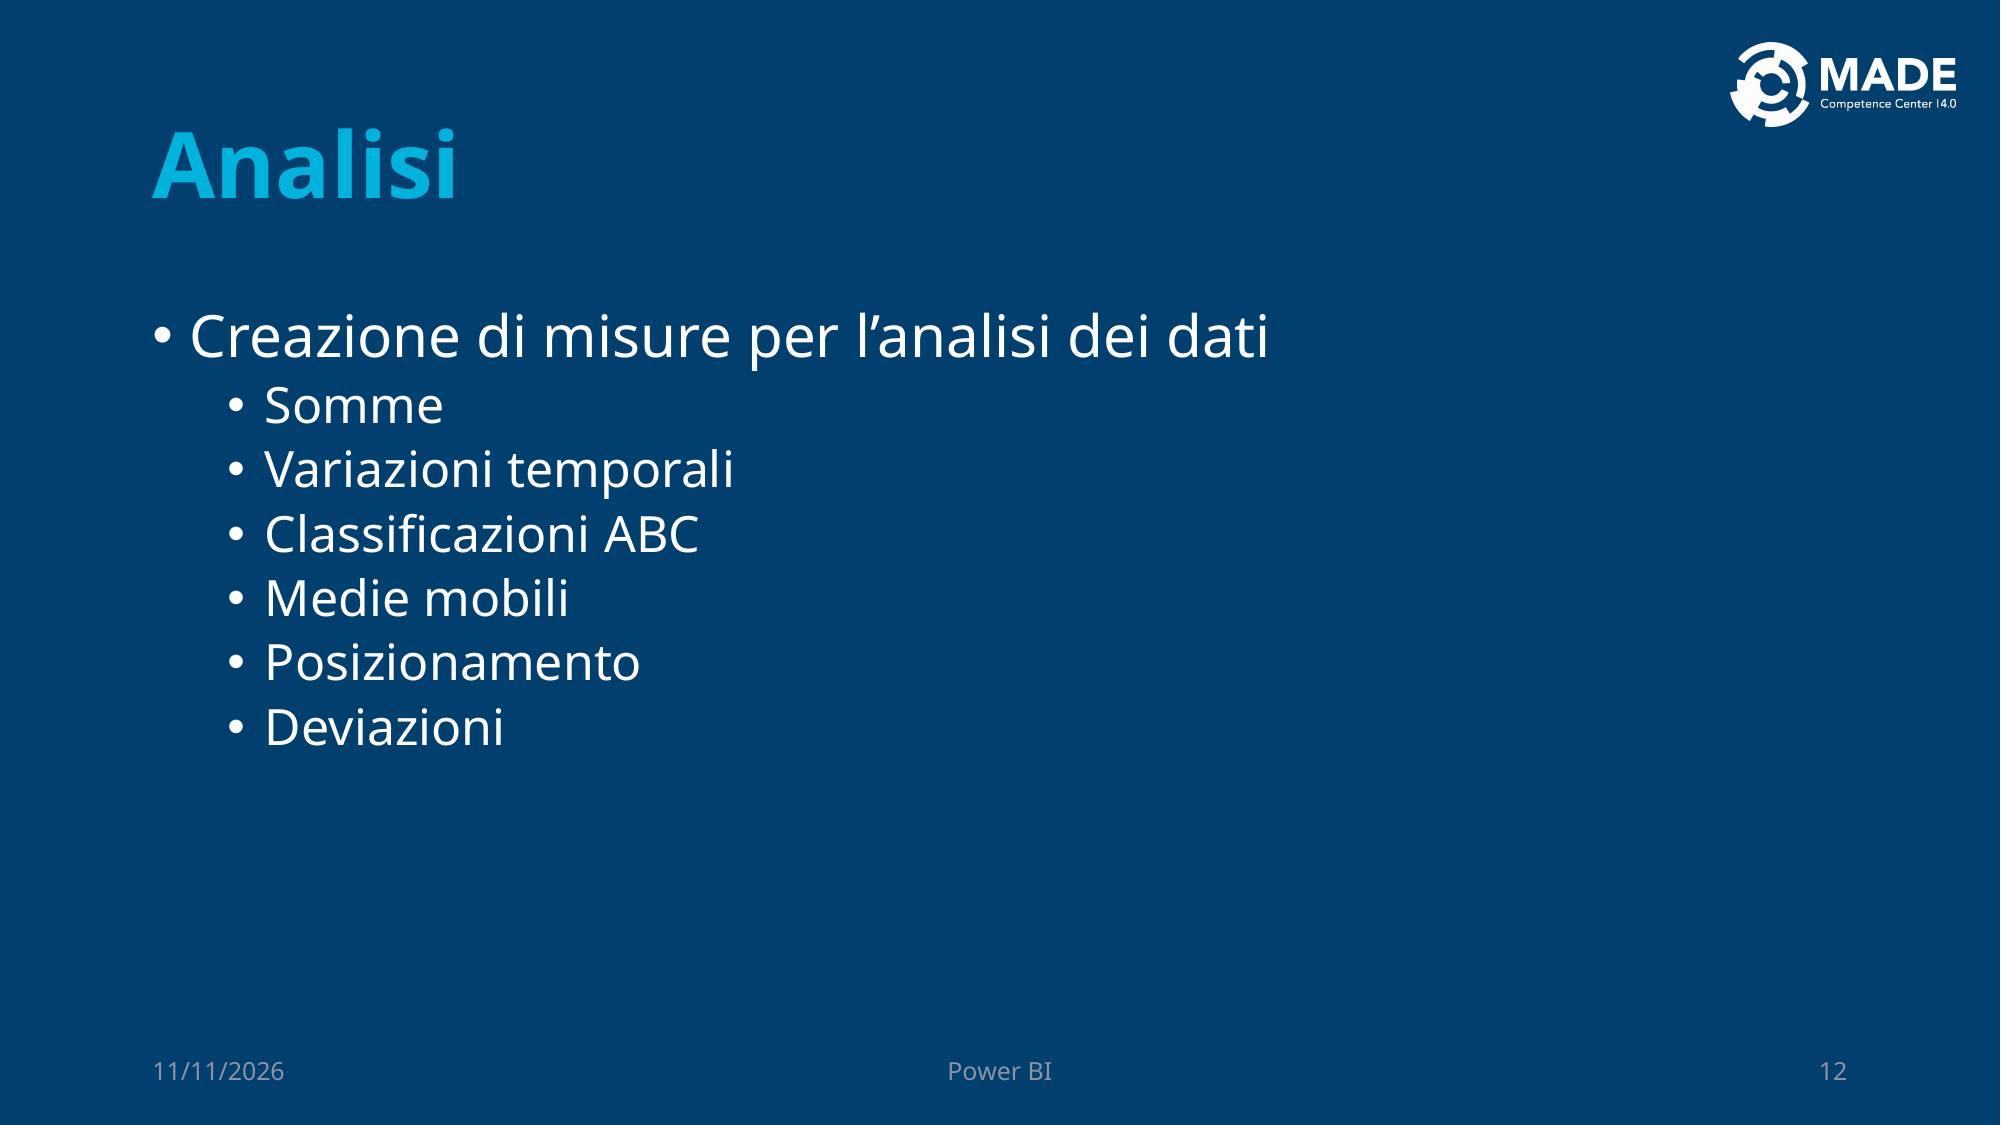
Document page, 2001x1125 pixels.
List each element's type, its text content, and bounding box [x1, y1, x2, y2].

list Creazione di misure per l’analisi dei dati Somme Variazioni temporali Classificazioni ABC Medie mobili Posizionamento Deviazioni [137, 299, 1863, 1014]
title Analisi [137, 59, 1670, 278]
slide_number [137, 1042, 588, 1103]
slide_number 12 [1412, 1042, 1863, 1103]
footer Power BI [662, 1042, 1338, 1103]
picture [1730, 42, 1956, 127]
